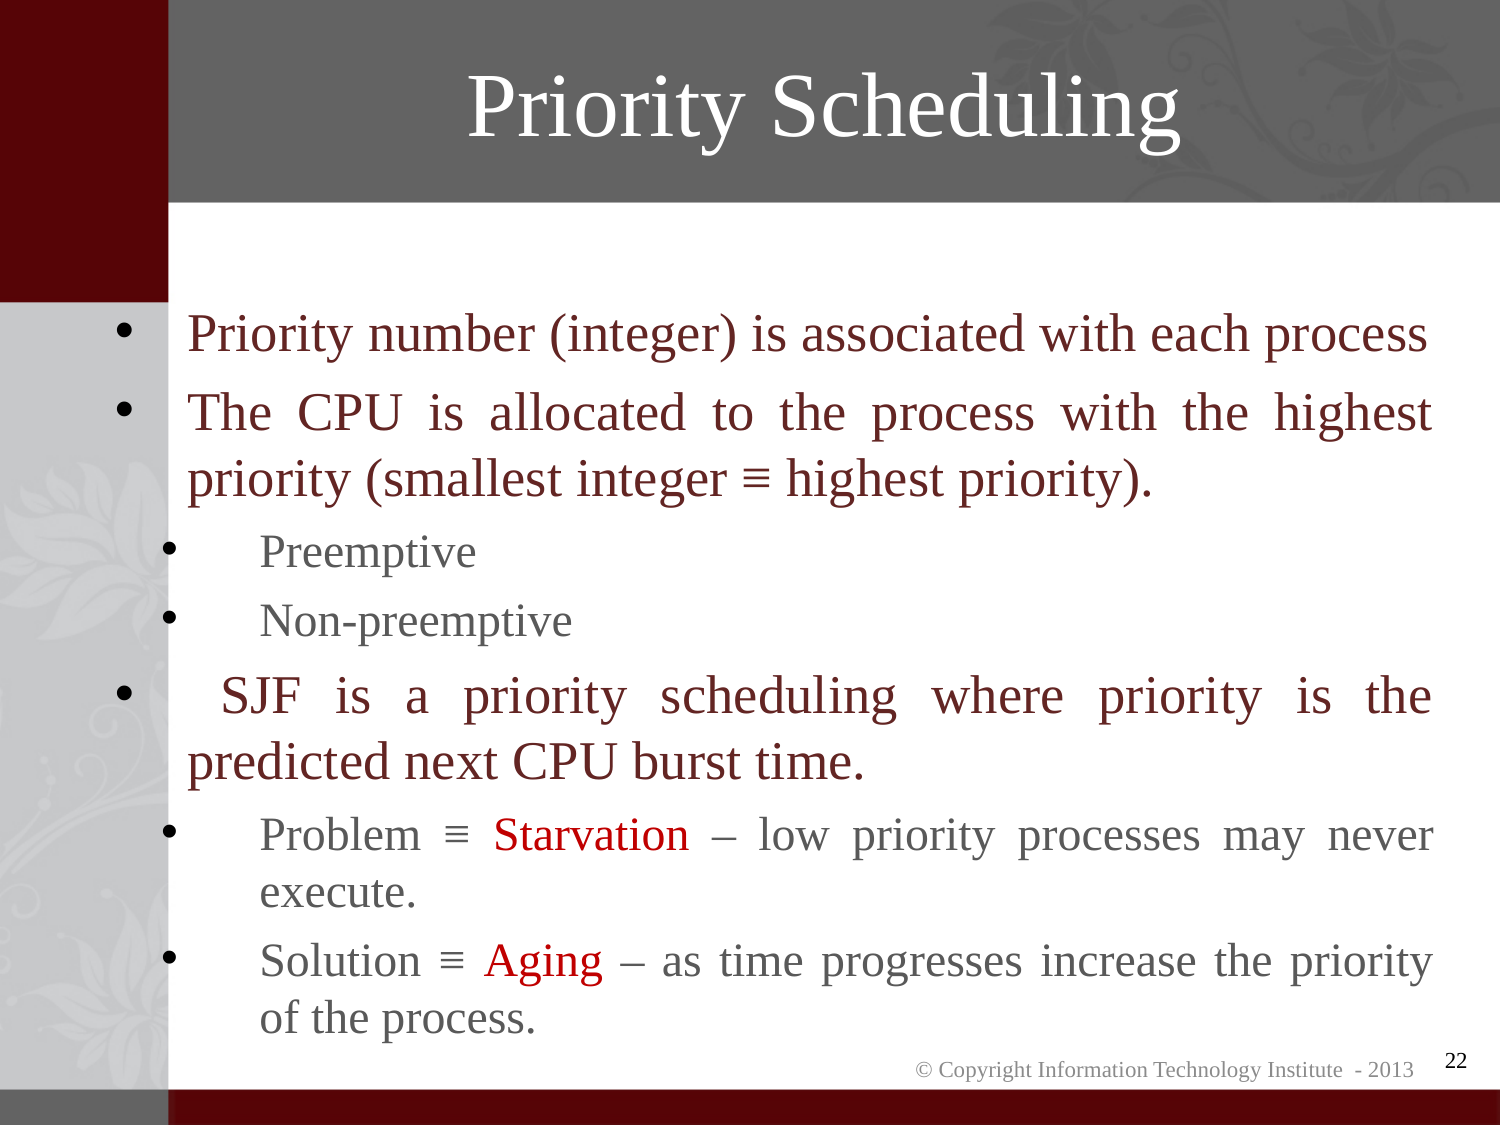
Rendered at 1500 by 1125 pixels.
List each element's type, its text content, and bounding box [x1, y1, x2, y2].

picture [0, 0, 1500, 1125]
title Priority Scheduling [187, 0, 1463, 218]
list Priority number (integer) is associated with each process The CPU is allocated to the process with the highest priority (smallest integer ≡ highest priority). Preemptive Non-preemptive SJF is a priority scheduling where priority is the predicted next CPU burst time. Problem ≡ Starvation – low priority processes may never execute. Solution ≡ Aging – as time progresses increase the priority of the process. [99, 289, 1450, 1083]
